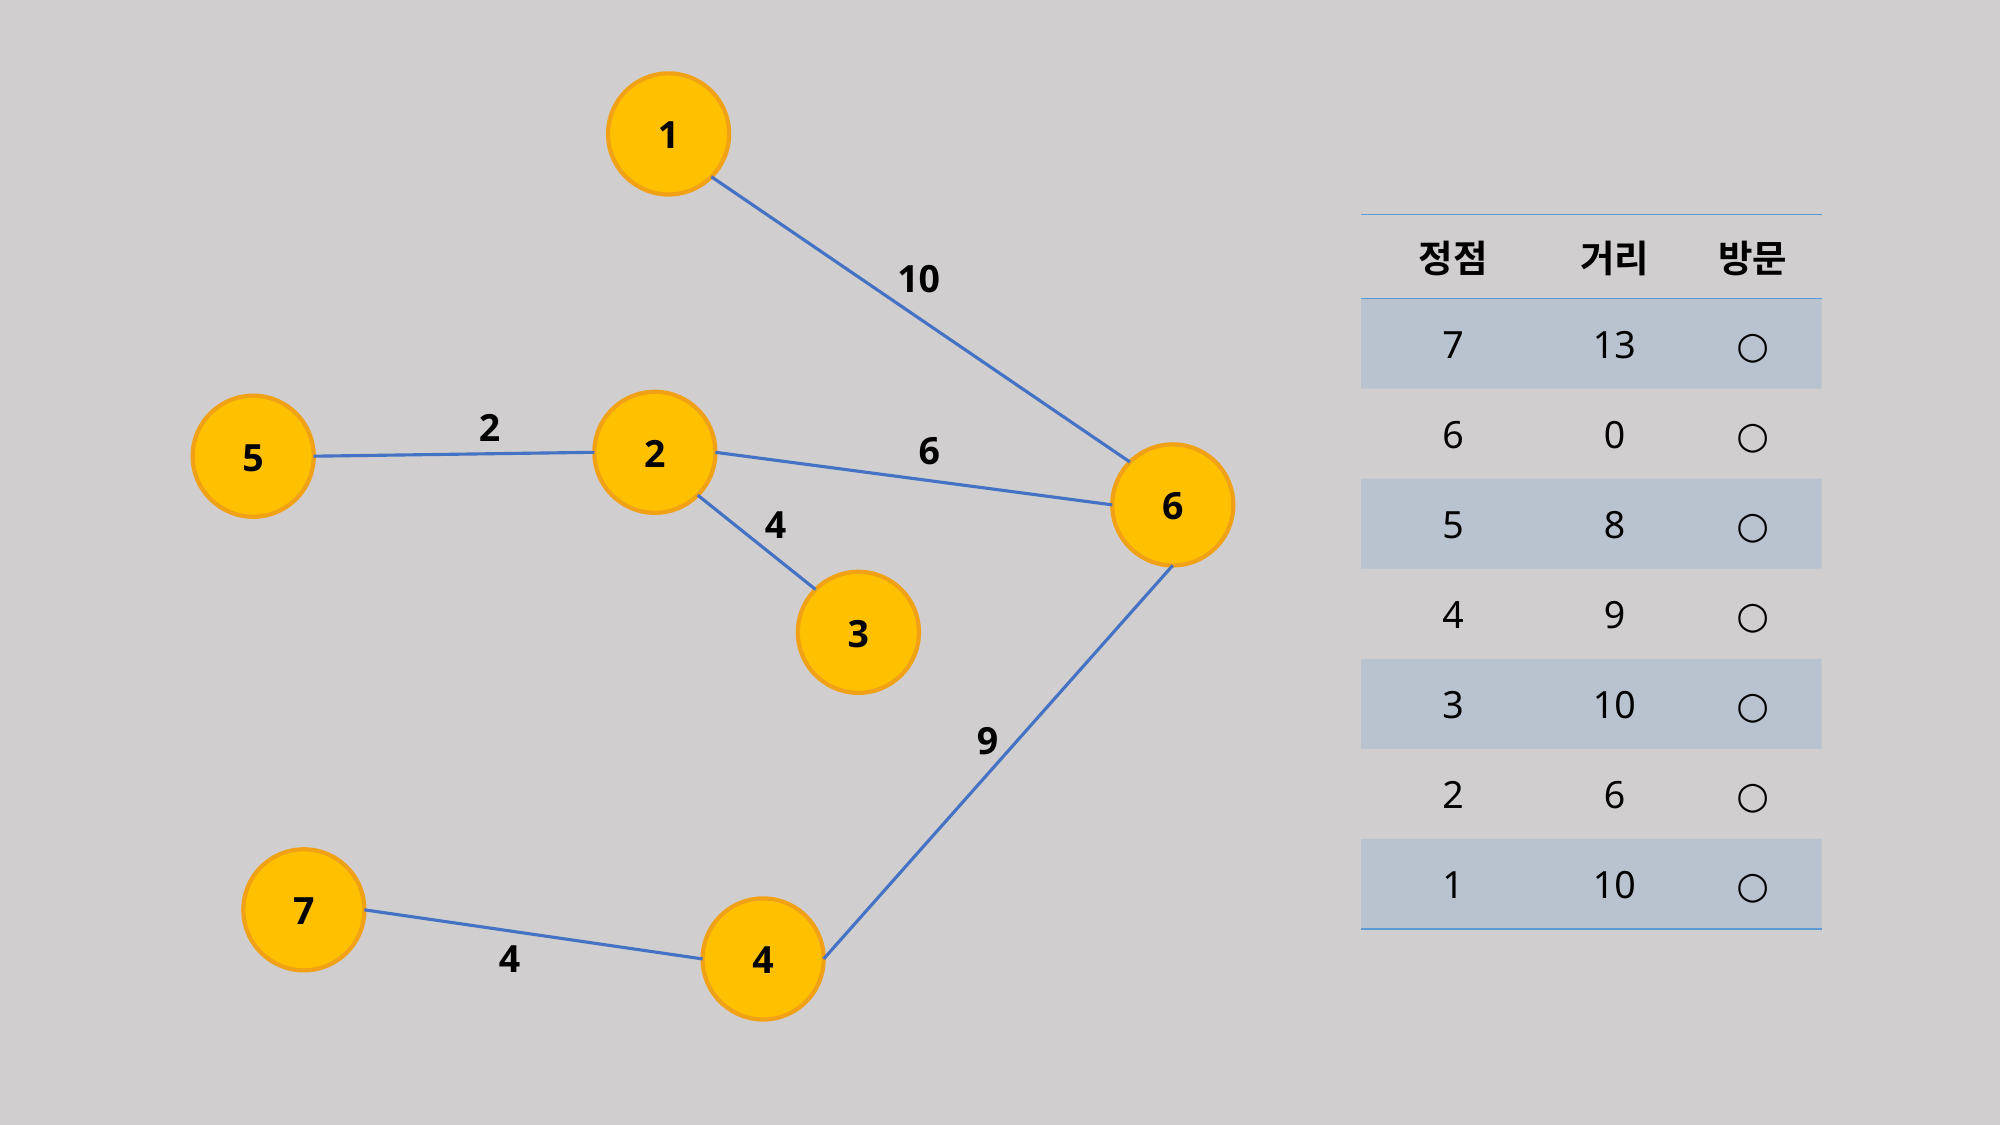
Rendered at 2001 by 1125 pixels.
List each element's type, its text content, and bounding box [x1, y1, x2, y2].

table_cell 10 [1545, 839, 1683, 928]
table_cell 13 [1545, 299, 1683, 389]
text_box 1 [606, 72, 731, 196]
table_cell ○ [1683, 389, 1822, 479]
table_header 거리 [1545, 215, 1683, 298]
table_cell ○ [1683, 479, 1822, 569]
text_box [697, 495, 816, 590]
text_box 5 [191, 394, 315, 518]
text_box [711, 176, 1130, 463]
table_header 정점 [1361, 215, 1545, 298]
table_cell 3 [1361, 659, 1545, 749]
table_cell 4 [1361, 569, 1545, 659]
table_cell 1 [1361, 839, 1545, 928]
table_cell 6 [1361, 389, 1545, 479]
table_cell 8 [1545, 479, 1683, 569]
text_box 7 [242, 848, 366, 972]
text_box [715, 452, 1113, 505]
table_header 방문 [1683, 215, 1822, 298]
text_box 4 [701, 897, 825, 1021]
table_cell ○ [1683, 299, 1822, 389]
table_cell 10 [1545, 659, 1683, 749]
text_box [823, 565, 1173, 959]
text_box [313, 452, 595, 457]
table_cell ○ [1683, 569, 1822, 659]
text_box 3 [796, 581, 823, 683]
table_cell ○ [1683, 749, 1822, 839]
text_box 4 [483, 959, 536, 988]
table_cell 6 [1545, 749, 1683, 839]
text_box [364, 909, 703, 959]
table_cell ○ [1683, 839, 1822, 928]
text_box 6 [1111, 443, 1235, 567]
table_cell 7 [1361, 299, 1545, 389]
table_cell 0 [1545, 389, 1683, 479]
table_cell 9 [1545, 569, 1683, 659]
table_cell 5 [1361, 479, 1545, 569]
text_box 2 [593, 390, 715, 514]
table_cell 2 [1361, 749, 1545, 839]
table_cell ○ [1683, 659, 1822, 749]
text_box 2 [464, 396, 516, 452]
